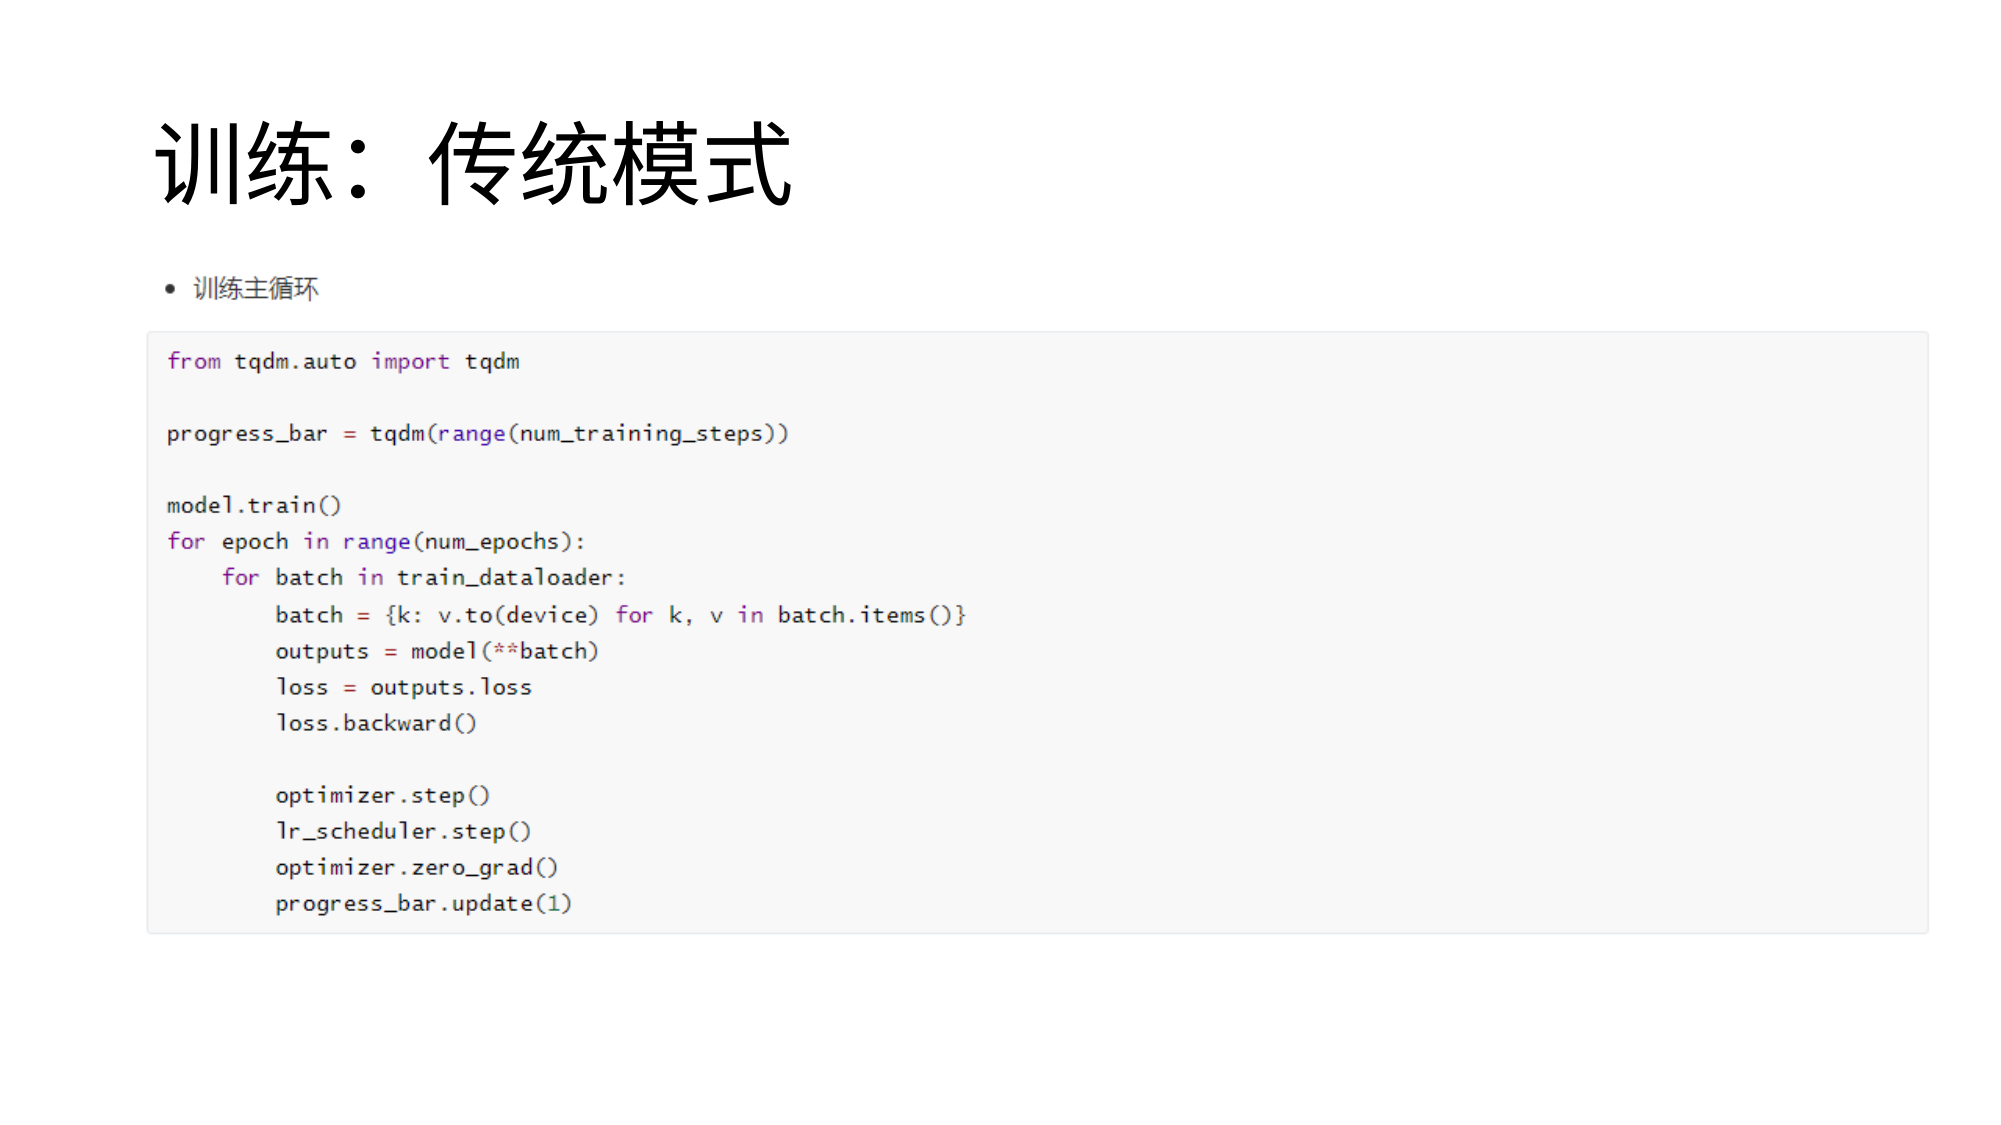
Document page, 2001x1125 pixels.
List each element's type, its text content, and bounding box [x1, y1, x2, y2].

title 训练：传统模式 [137, 59, 1863, 264]
picture [125, 264, 1959, 947]
